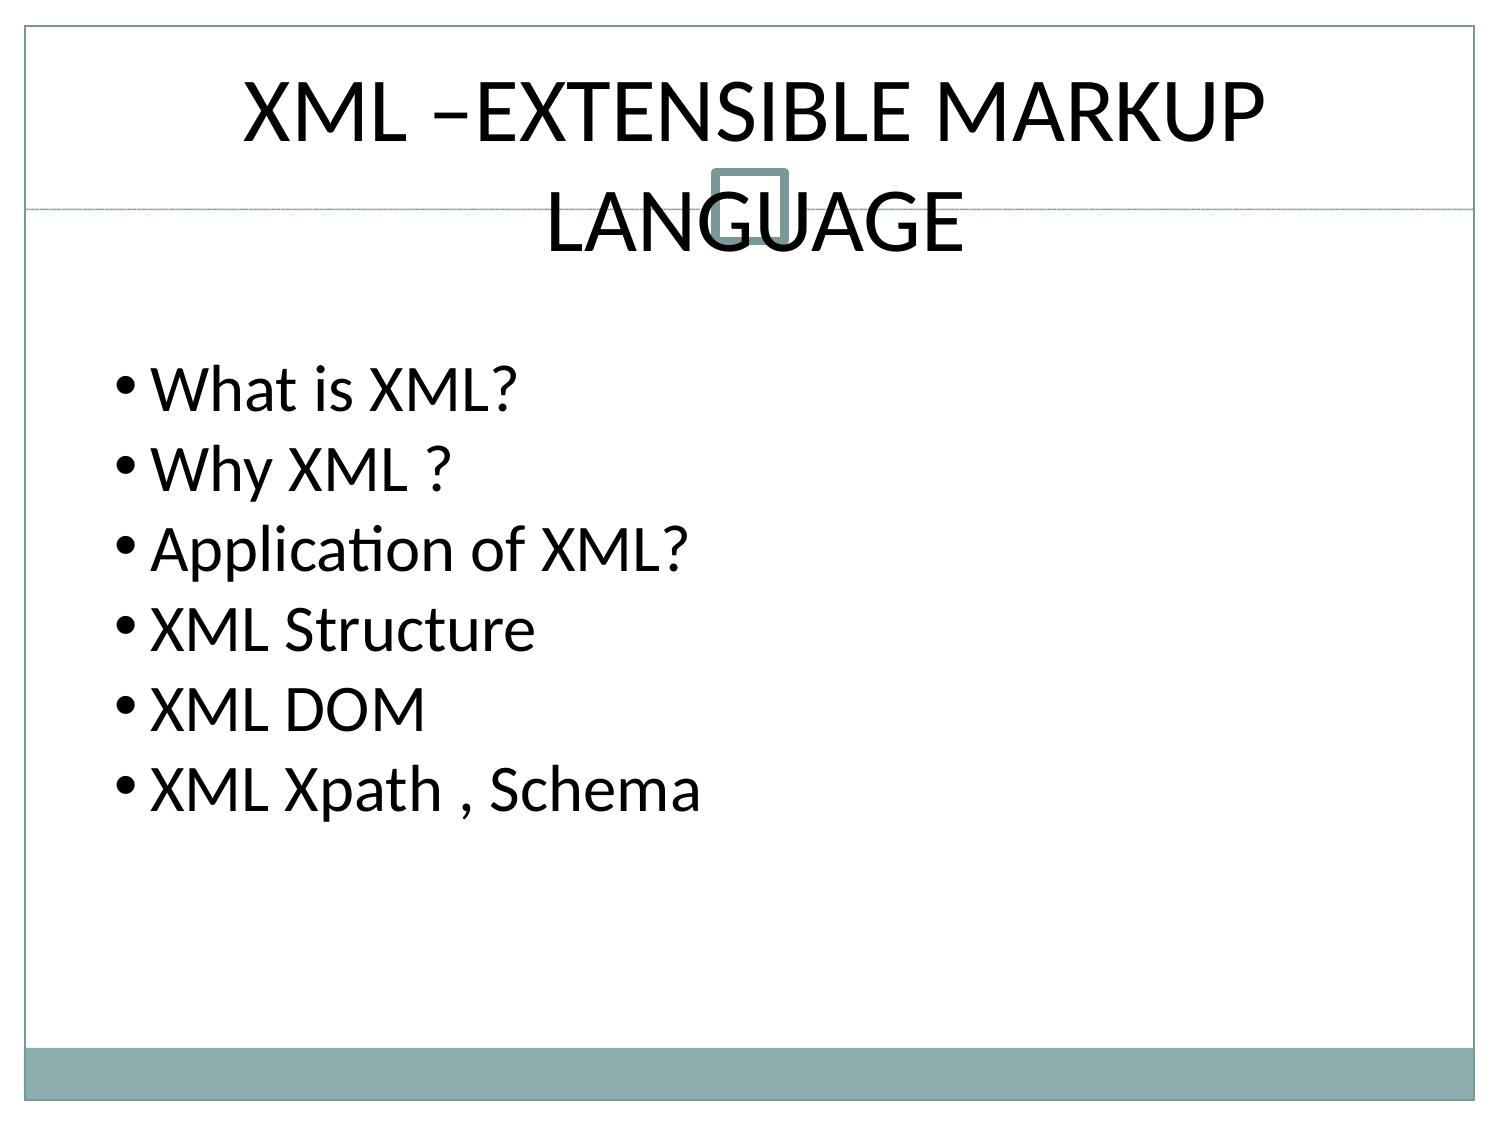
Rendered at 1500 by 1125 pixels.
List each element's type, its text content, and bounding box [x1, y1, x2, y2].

text_box XML –EXTENSIBLE MARKUP LANGUAGE [74, 45, 1438, 275]
text_box What is XML? Why XML ? Application of XML? XML Structure XML DOM XML Xpath , Schema [99, 337, 1450, 1080]
